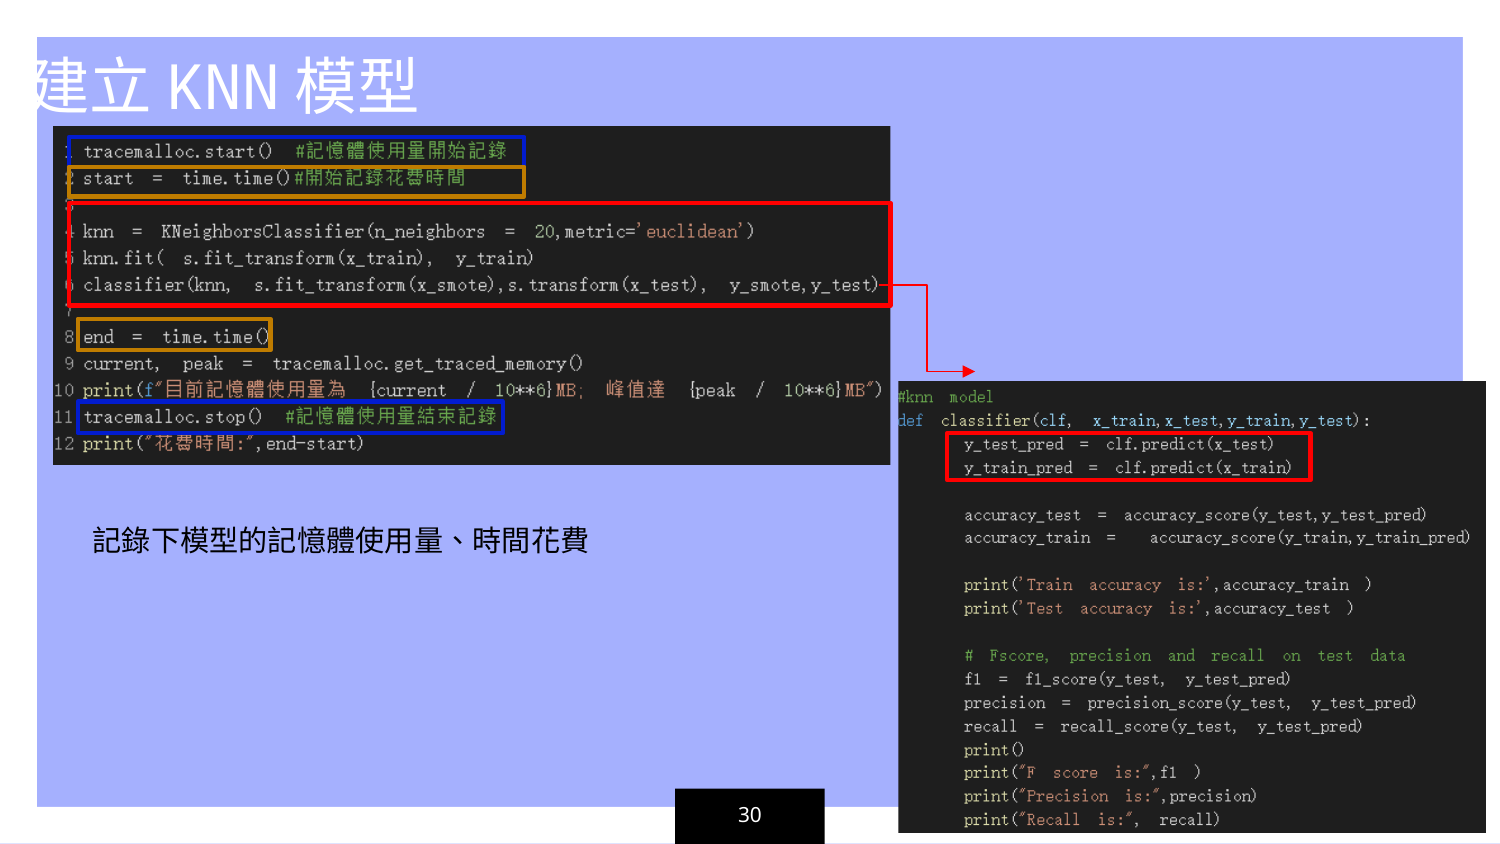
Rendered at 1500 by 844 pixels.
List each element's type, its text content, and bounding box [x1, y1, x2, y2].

picture [898, 380, 1497, 833]
title 建立KNN模型 [0, 0, 479, 138]
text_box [878, 284, 976, 372]
picture [52, 125, 891, 465]
slide_number 30 [675, 788, 825, 844]
text_box 記錄下模型的記憶體使用量、時間花費 [77, 515, 652, 566]
